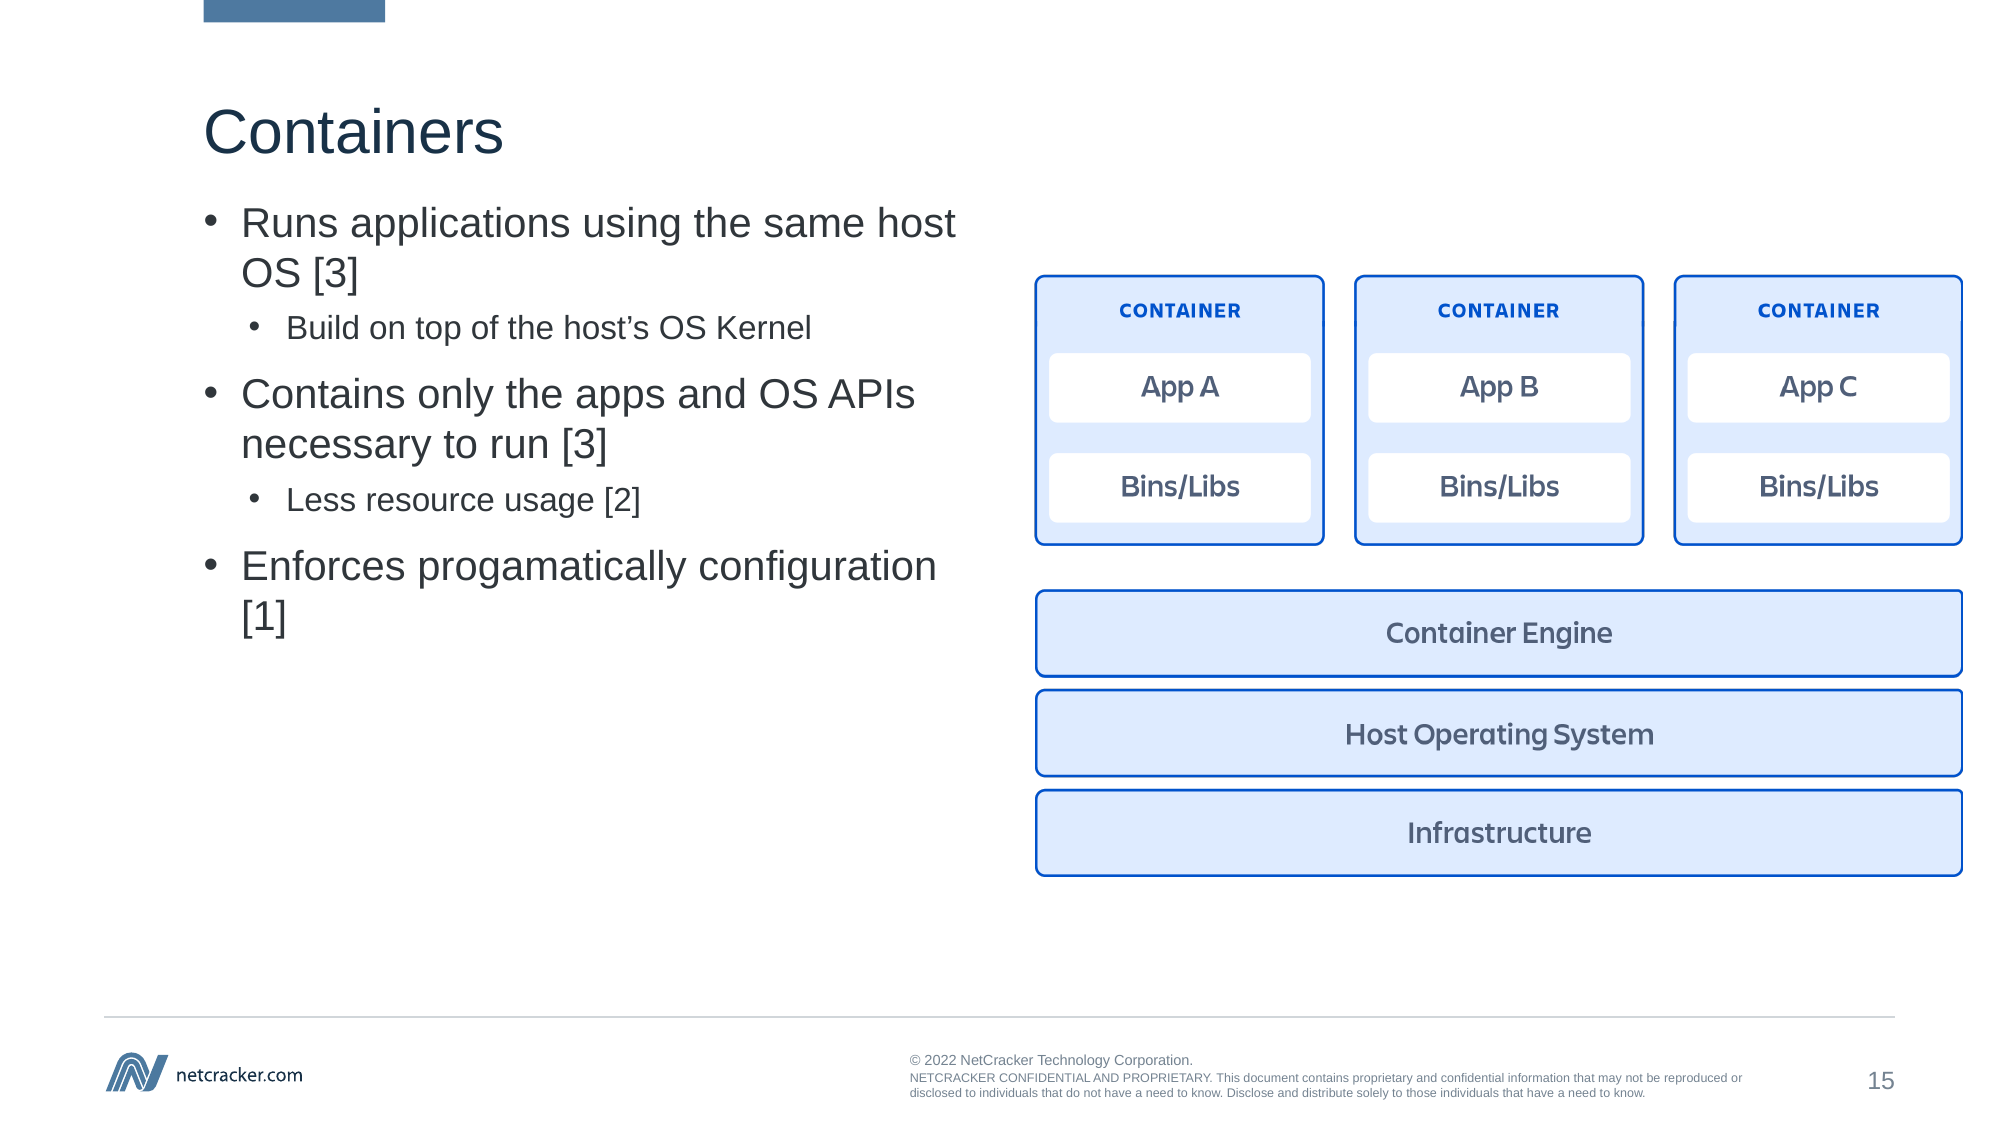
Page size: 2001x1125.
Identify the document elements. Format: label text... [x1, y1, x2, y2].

title Containers [203, 97, 1796, 170]
picture [1023, 268, 1963, 879]
list Runs applications using the same host OS [3] Build on top of the host’s OS Kernel Contains only the apps and OS APIs necessary to run [3] Less resource usage [2] Enforces progamatically configuration [1] [203, 195, 989, 995]
